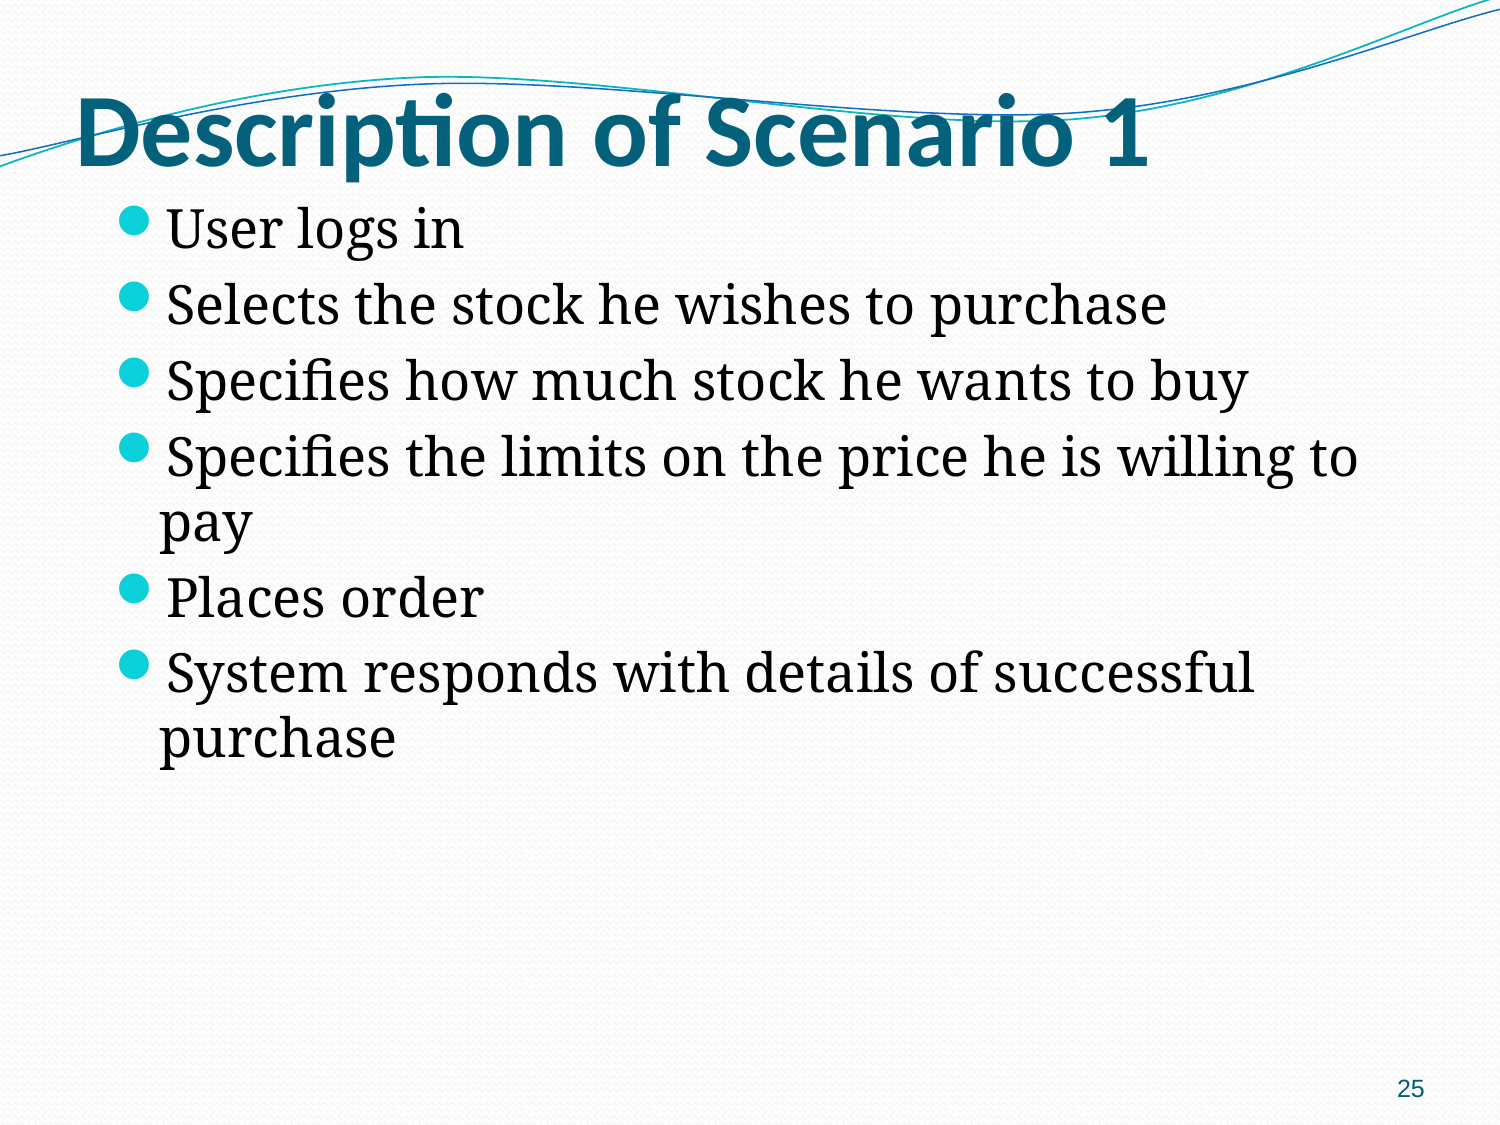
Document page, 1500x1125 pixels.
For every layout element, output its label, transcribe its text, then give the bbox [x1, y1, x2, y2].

slide_number 25 [1299, 1042, 1425, 1103]
list User logs in Selects the stock he wishes to purchase Specifies how much stock he wants to buy Specifies the limits on the price he is willing to pay Places order System responds with details of successful purchase [99, 187, 1450, 930]
title Description of Scenario 1 [75, 0, 1425, 188]
